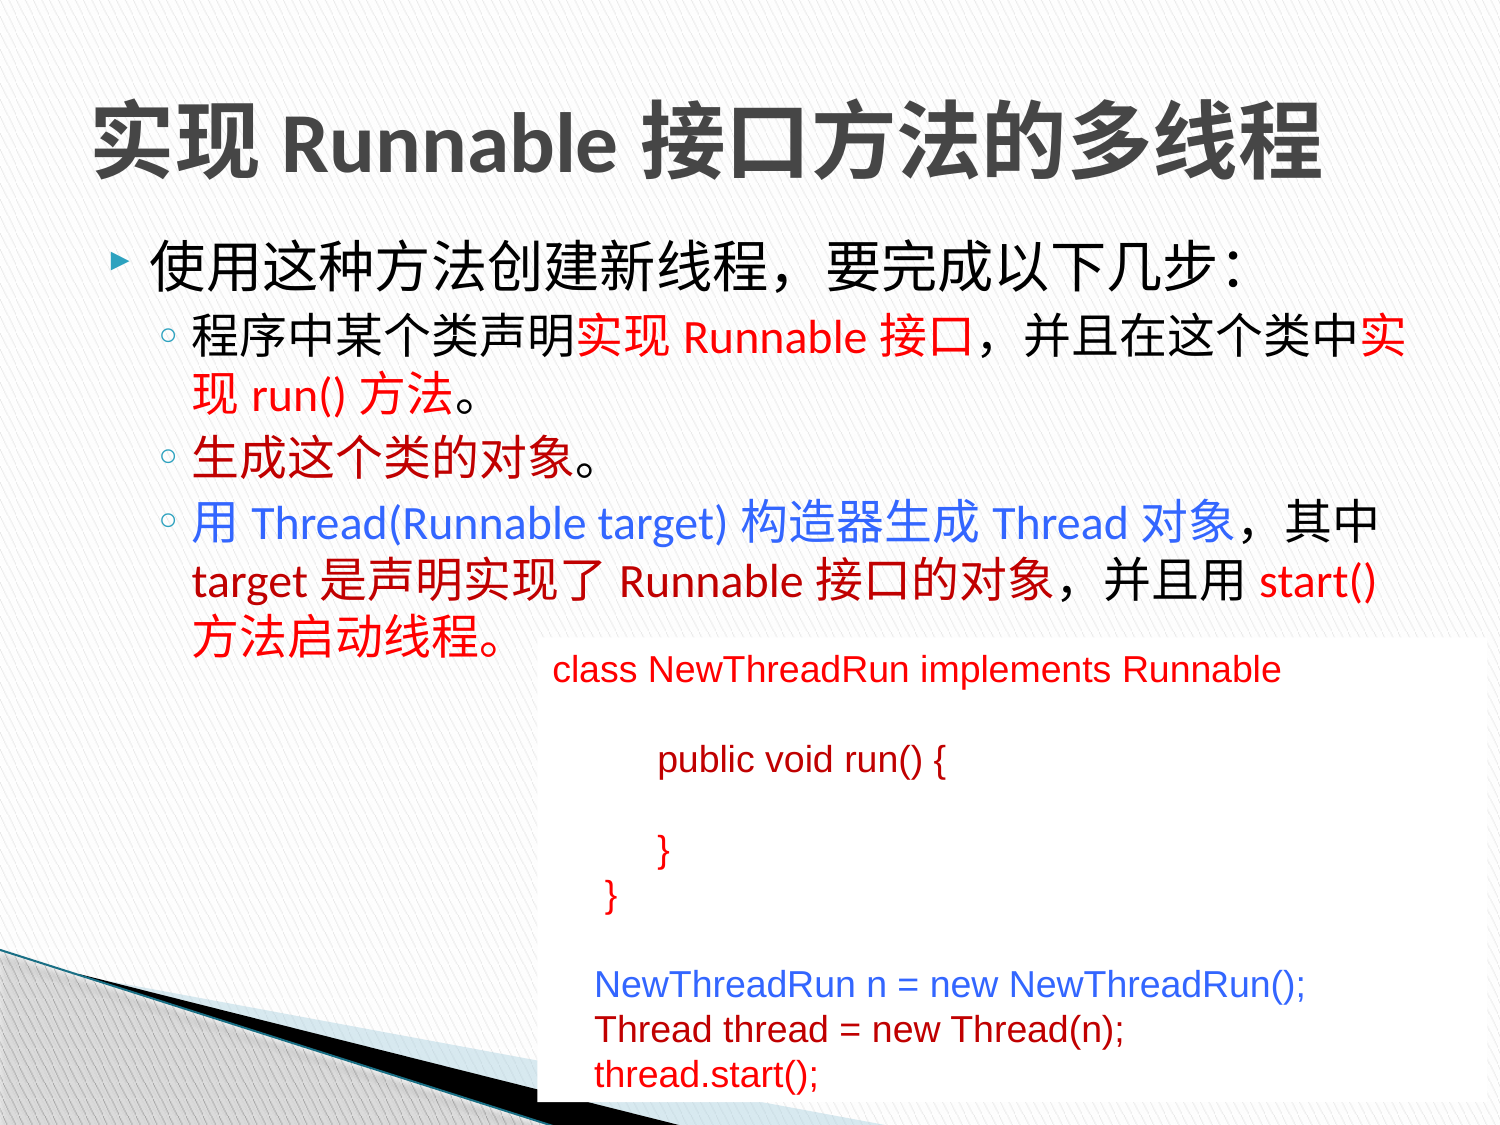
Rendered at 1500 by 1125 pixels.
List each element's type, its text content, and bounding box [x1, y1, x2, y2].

list 使用这种方法创建新线程，要完成以下几步： 程序中某个类声明实现Runnable接口，并且在这个类中实现run()方法。 生成这个类的对象。 用Thread(Runnable target)构造器生成Thread对象，其中target是声明实现了Runnable接口的对象，并且用start()方法启动线程。 [75, 233, 1425, 694]
title 实现Runnable接口方法的多线程 [75, 45, 1425, 233]
text_box class NewThreadRun implements Runnable { ... public void run() { ... } } NewThreadRun n = new NewThreadRun(); Thread thread = new Thread(n); thread.start(); [537, 637, 1488, 1103]
